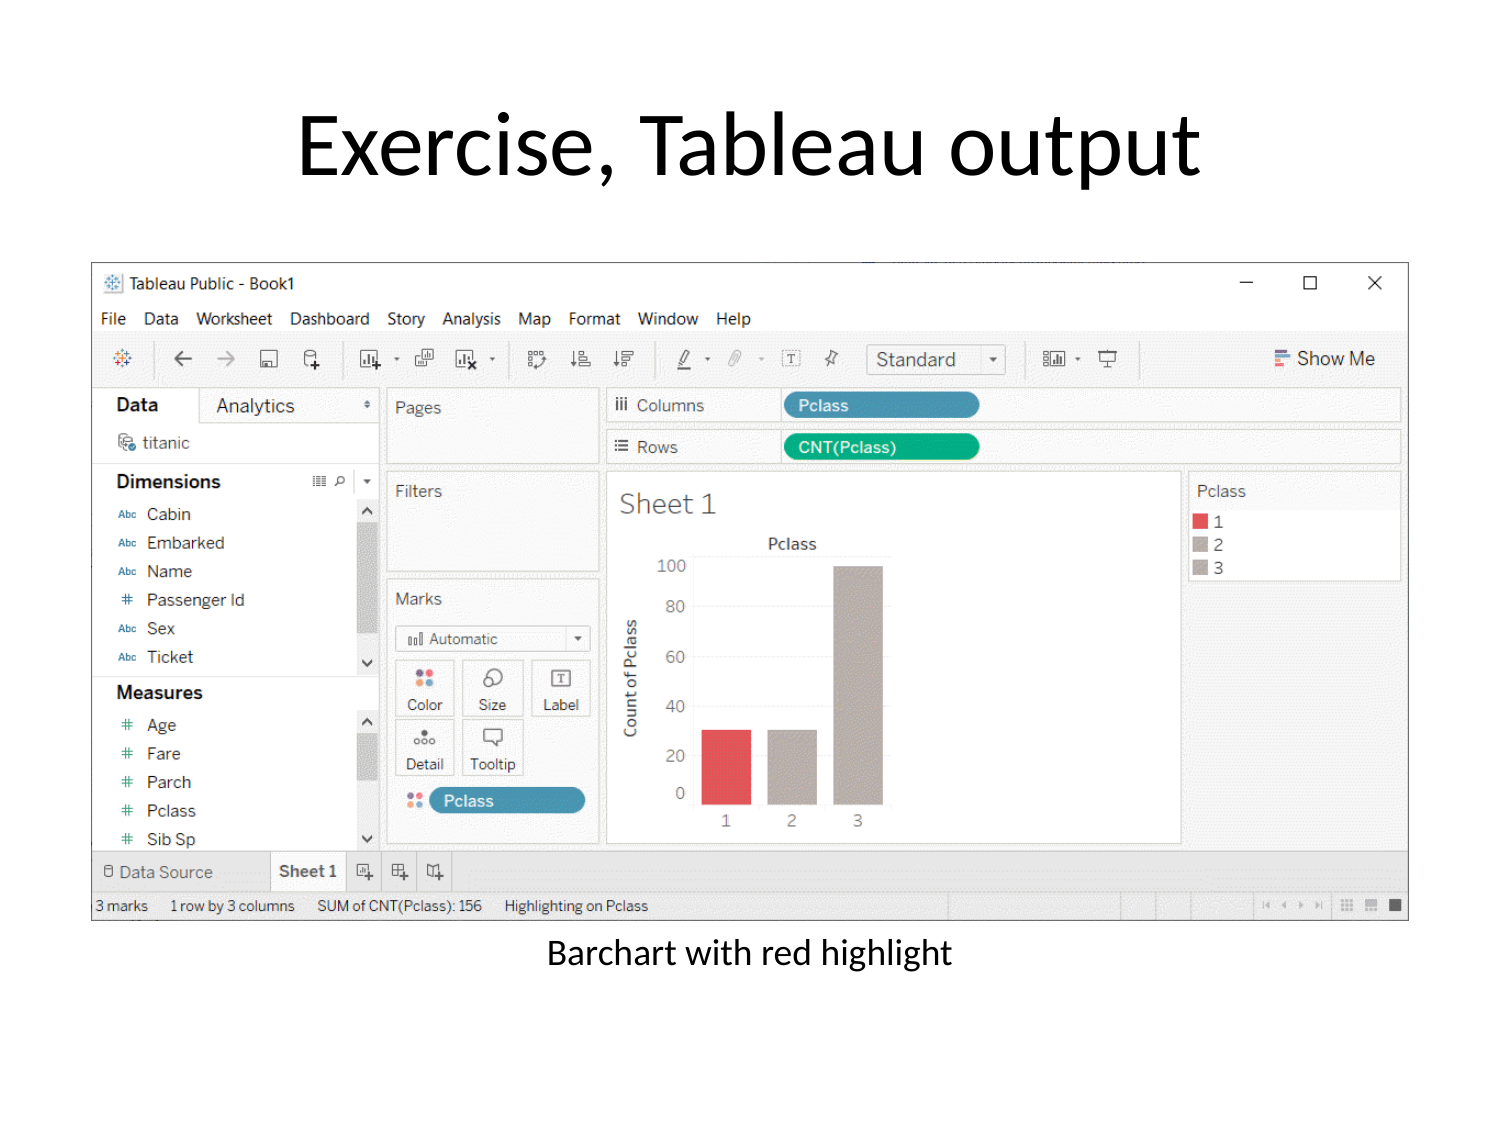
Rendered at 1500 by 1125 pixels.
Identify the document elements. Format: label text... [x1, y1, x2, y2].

title Exercise, Tableau output [75, 45, 1425, 233]
text_box Barchart with red highlight [74, 920, 1425, 1005]
picture [91, 262, 1409, 921]
